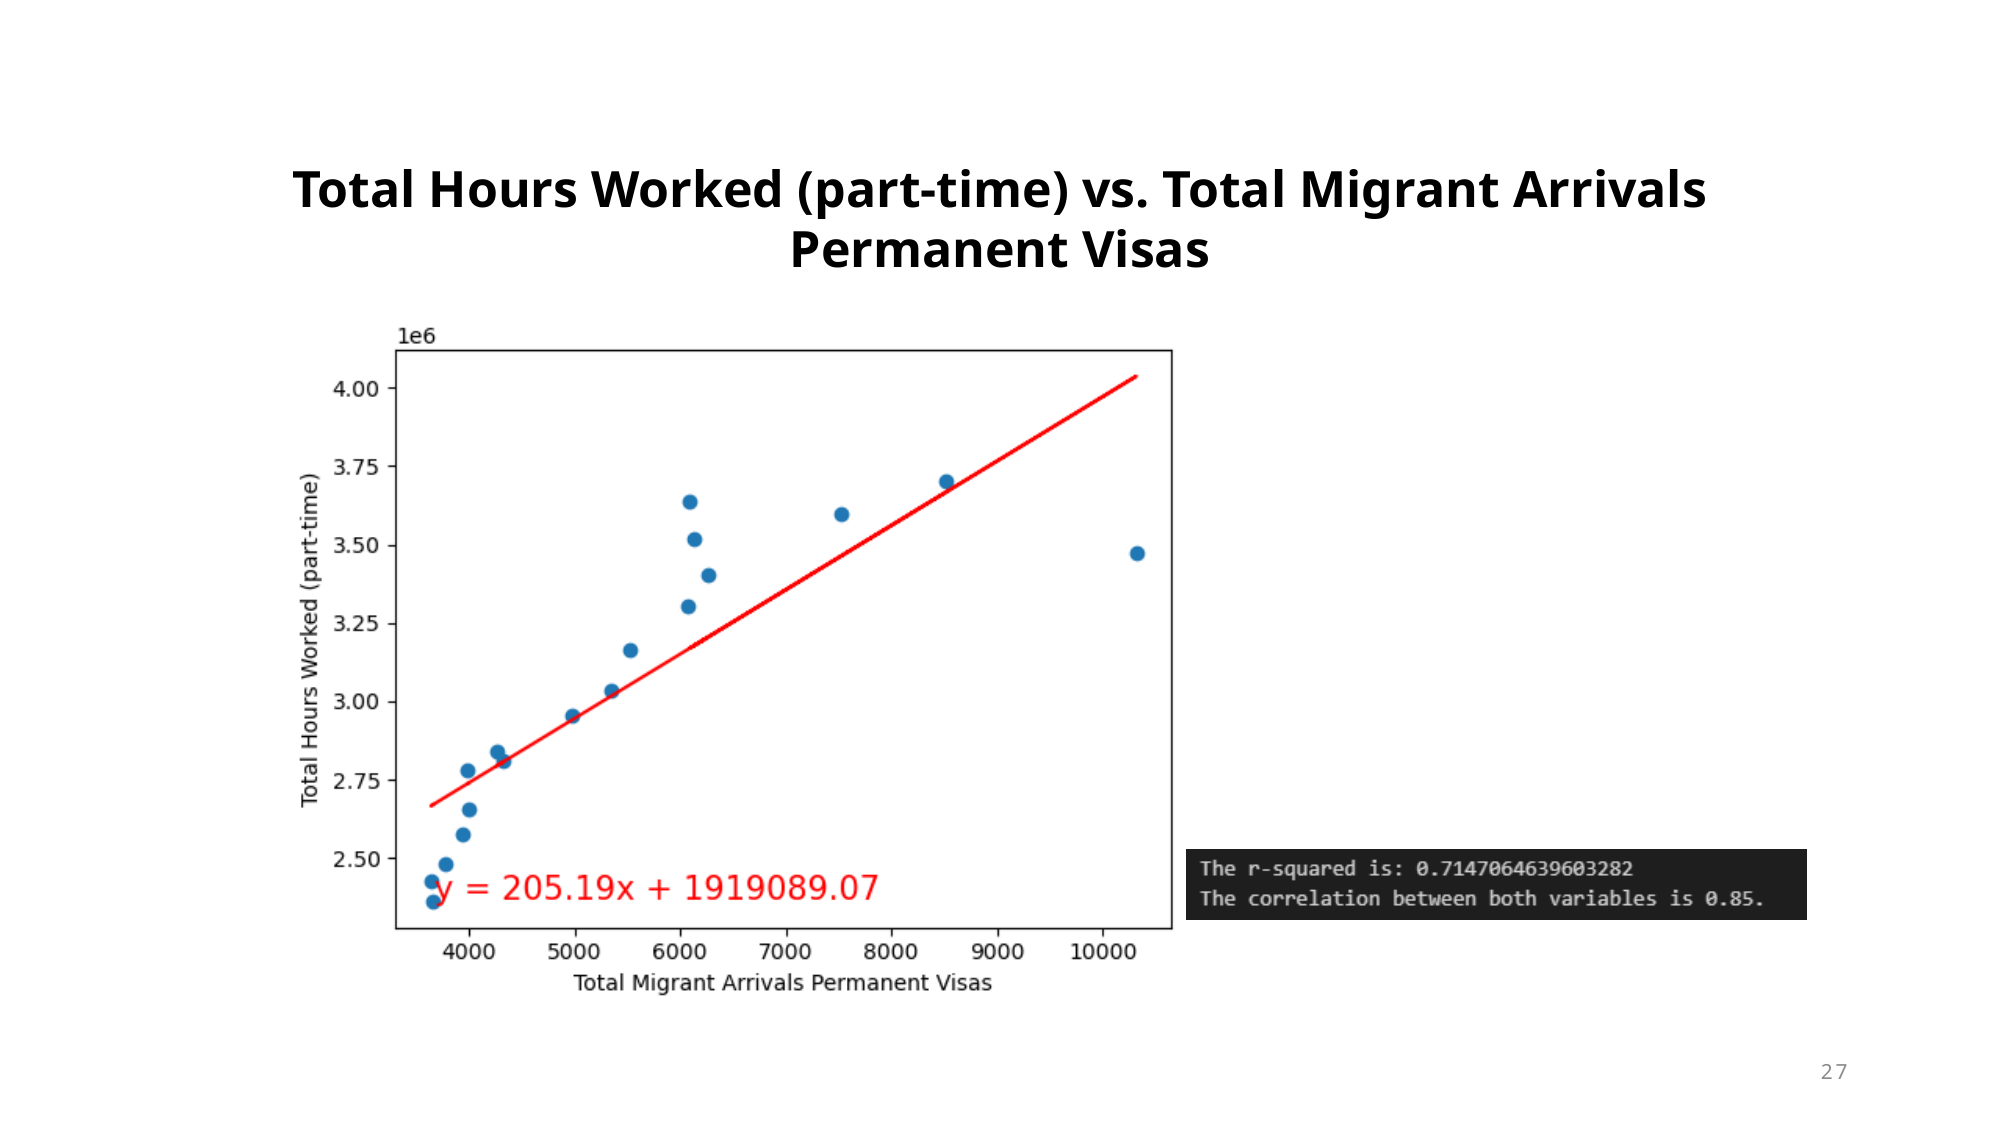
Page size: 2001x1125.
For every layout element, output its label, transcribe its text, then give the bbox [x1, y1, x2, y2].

picture [286, 311, 1807, 1012]
text_box Total Hours Worked (part-time) vs. Total Migrant Arrivals Permanent Visas [189, 149, 1811, 285]
slide_number 27 [1412, 1042, 1863, 1103]
